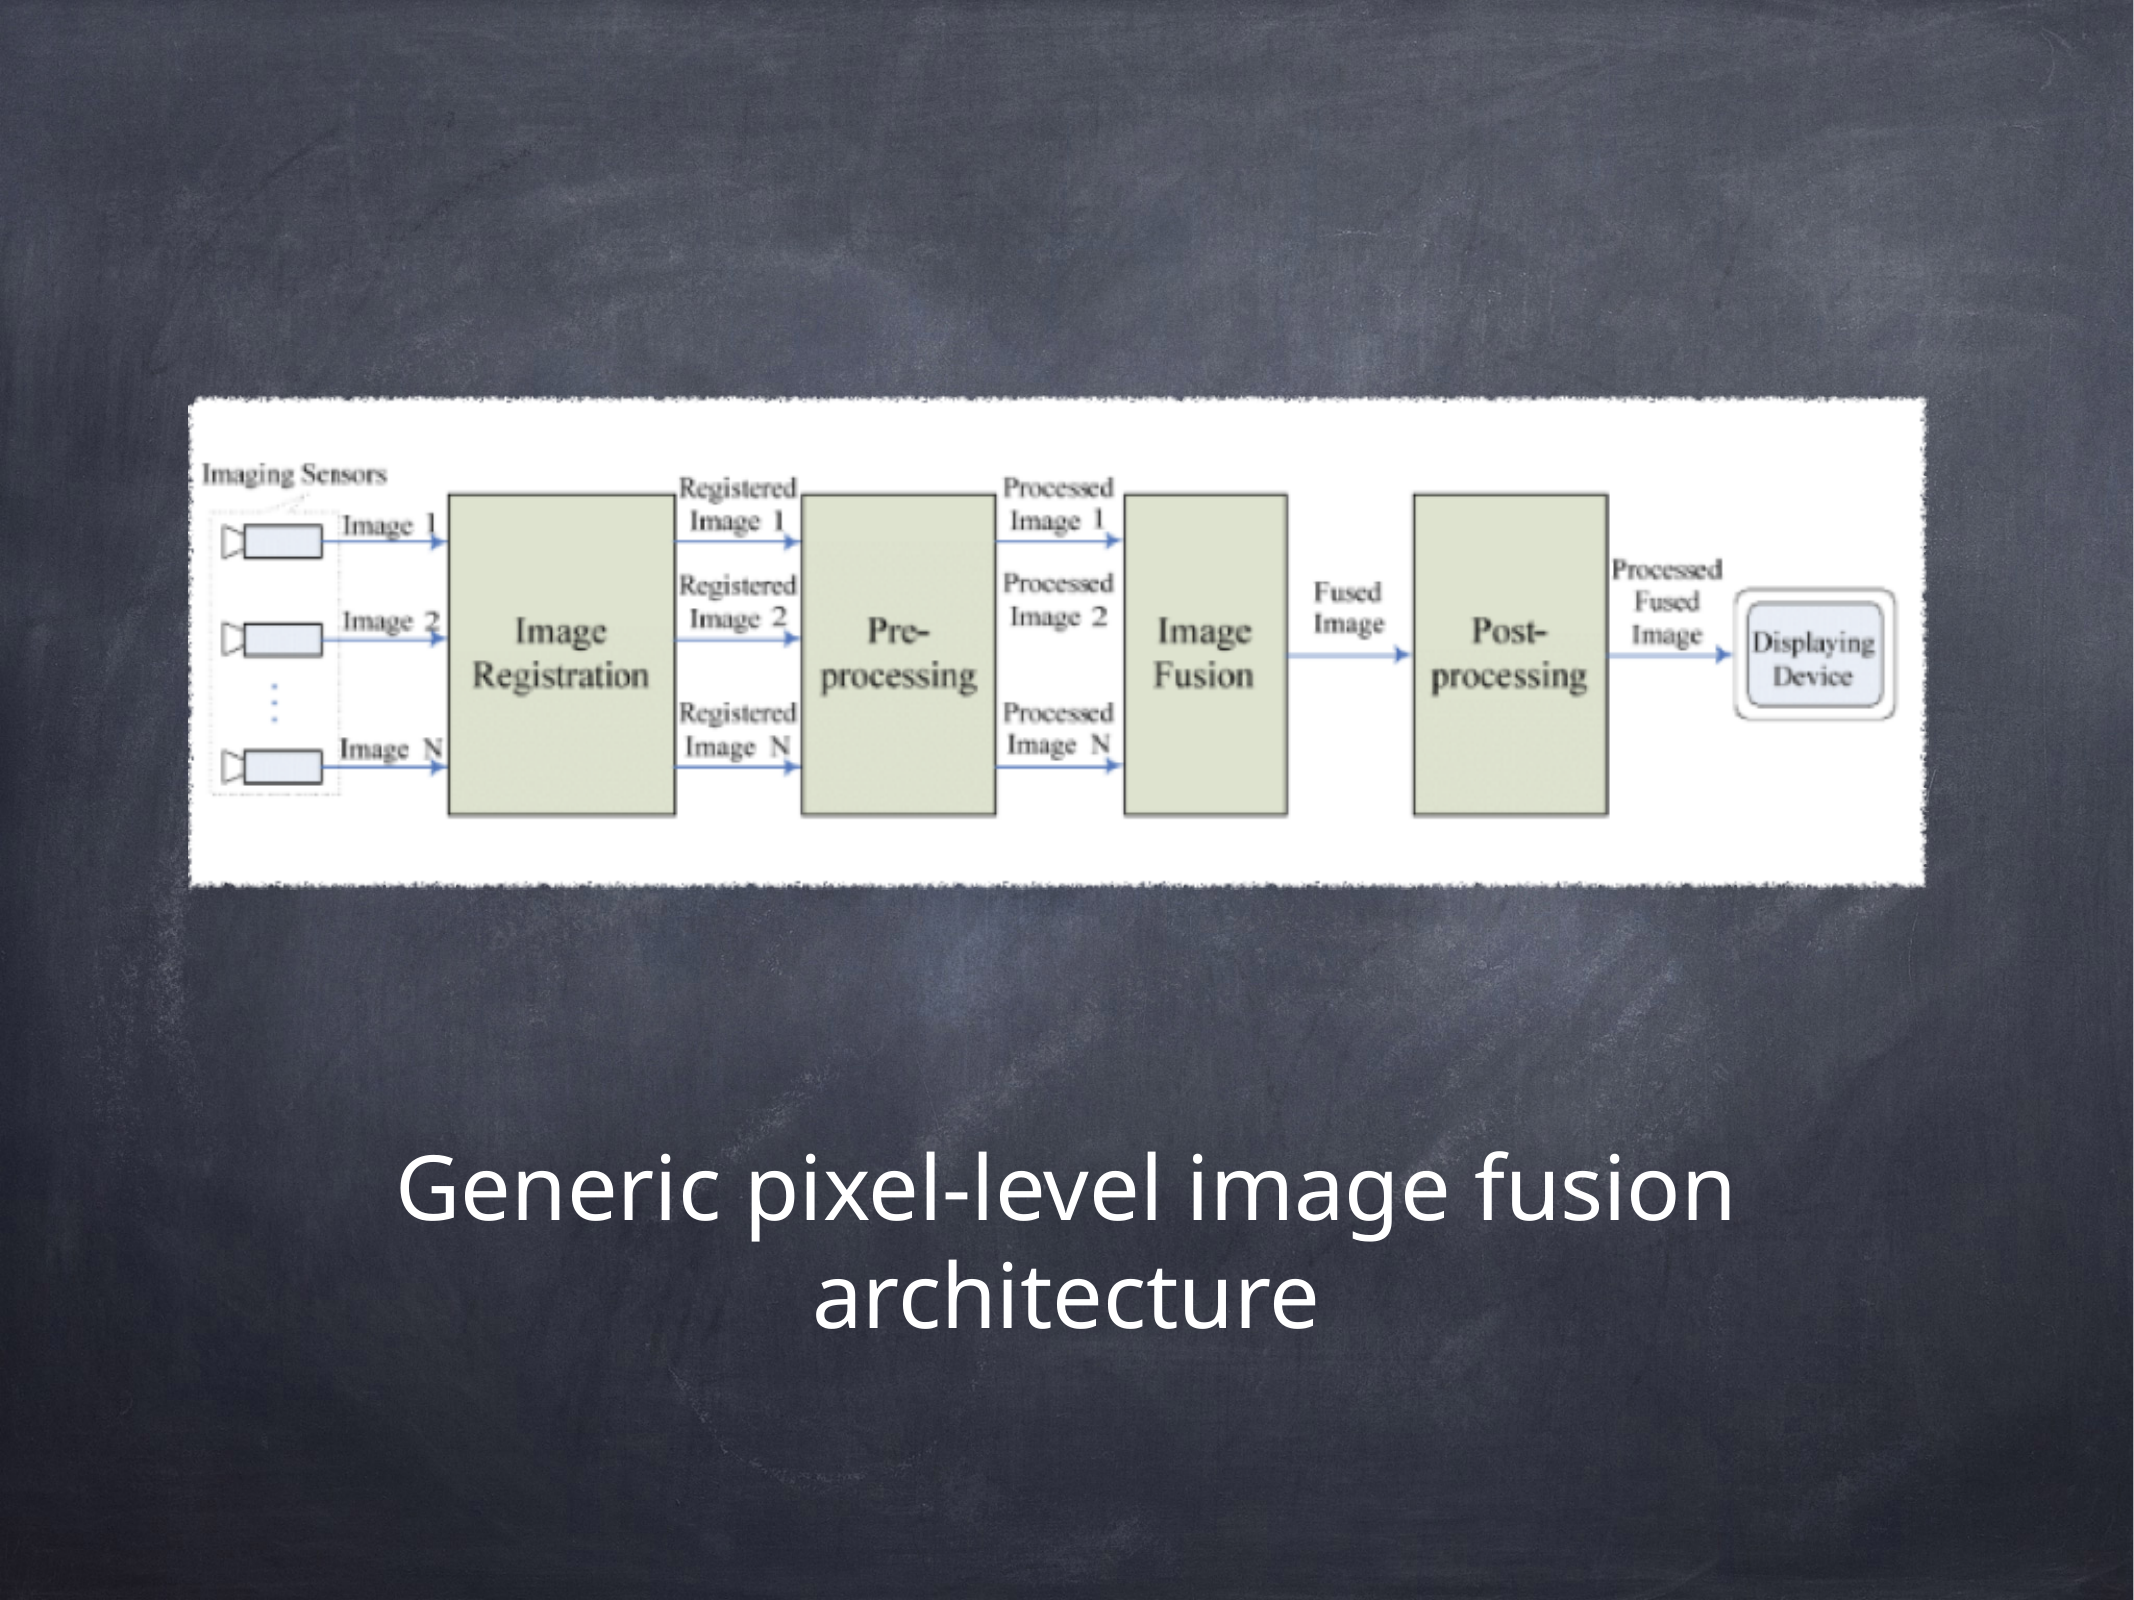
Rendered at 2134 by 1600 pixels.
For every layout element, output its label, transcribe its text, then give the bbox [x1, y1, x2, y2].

title Generic pixel-level image fusion architecture [193, 1114, 1941, 1363]
picture [0, 0, 2134, 1600]
